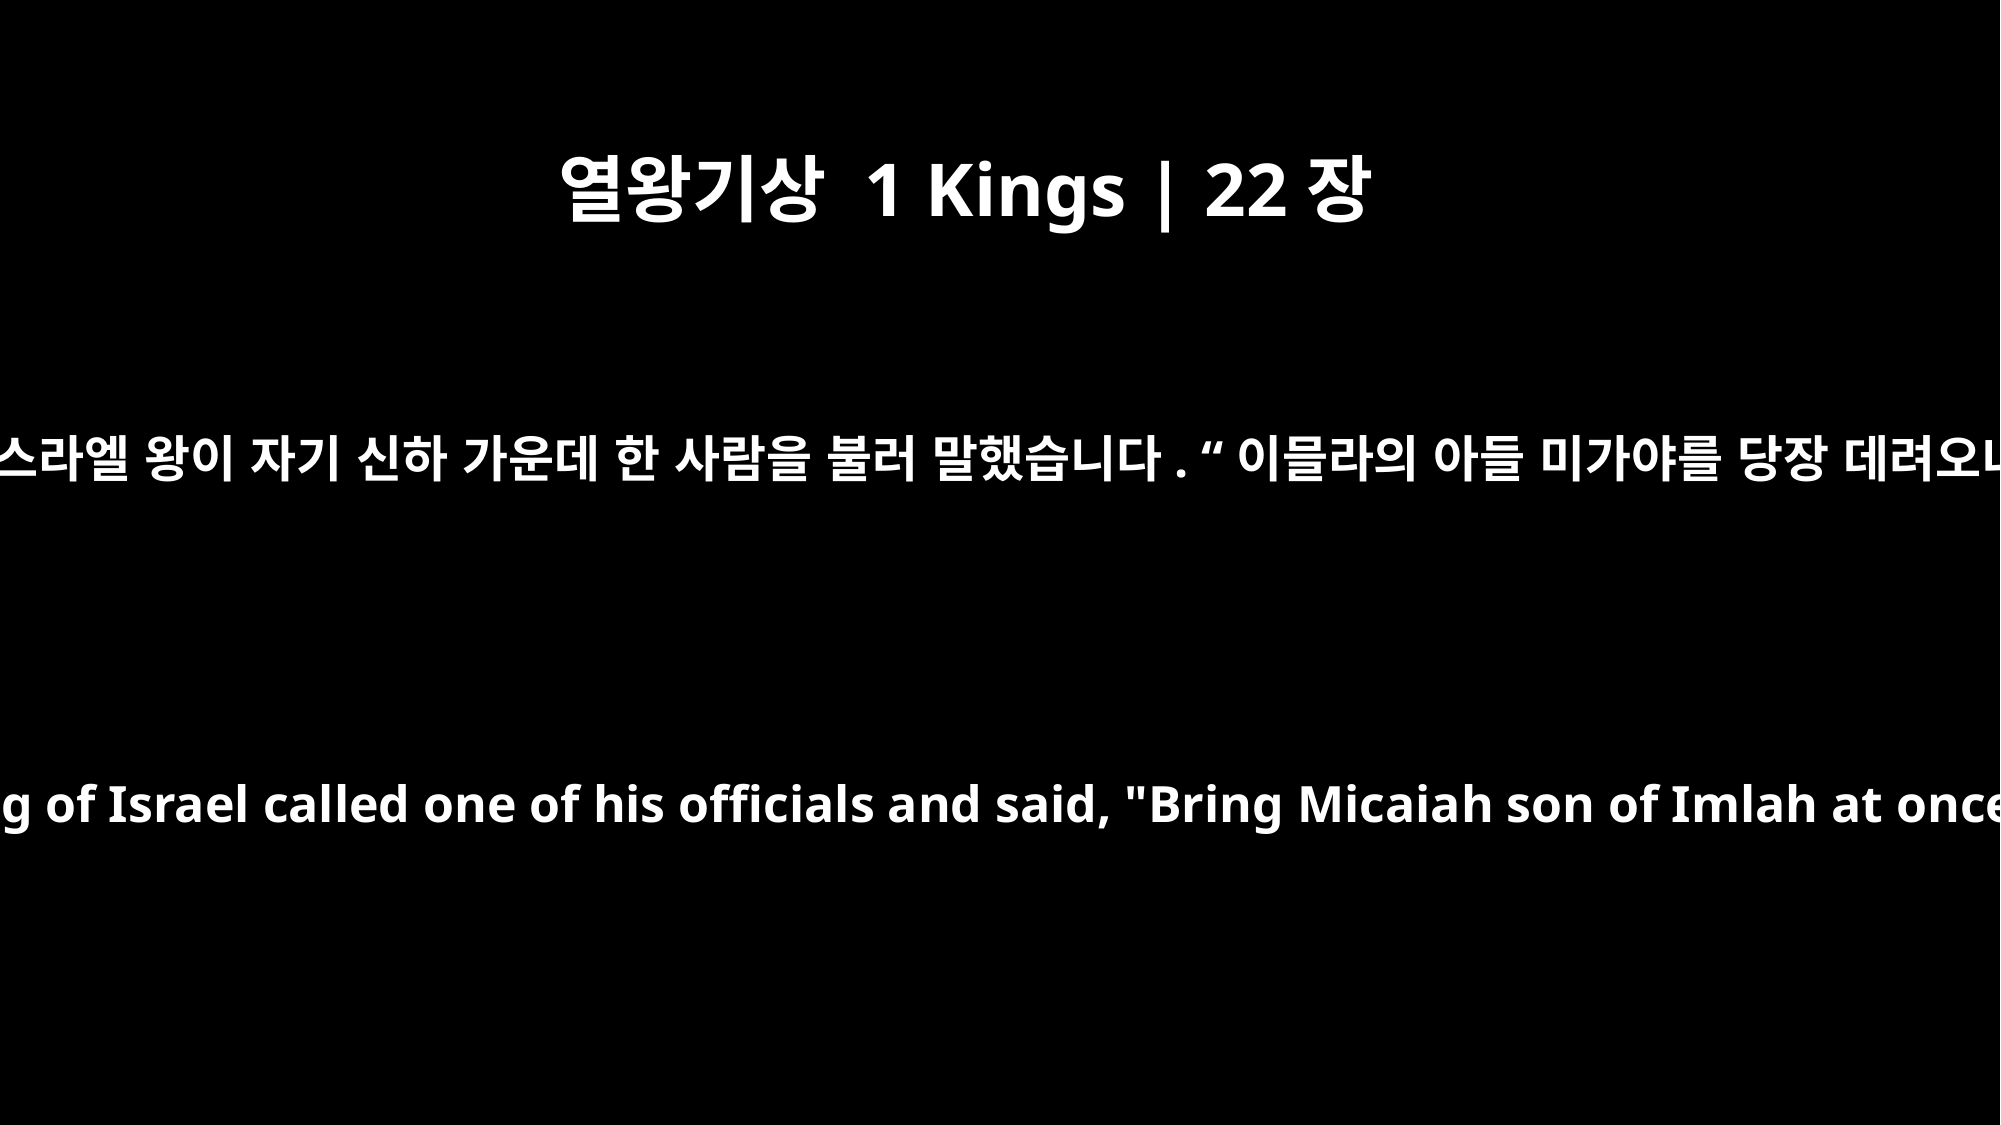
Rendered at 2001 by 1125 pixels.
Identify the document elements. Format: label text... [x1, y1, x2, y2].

text_box So the king of Israel called one of his officials and said, "Bring Micaiah son of Imlah at once." [0, 764, 2000, 840]
text_box 열왕기상 1 Kings | 22장 [543, 136, 1389, 239]
text_box 9 그러자 이스라엘 왕이 자기 신하 가운데 한 사람을 불러 말했습니다. “이믈라의 아들 미가야를 당장 데려오너라.” [0, 359, 2000, 495]
